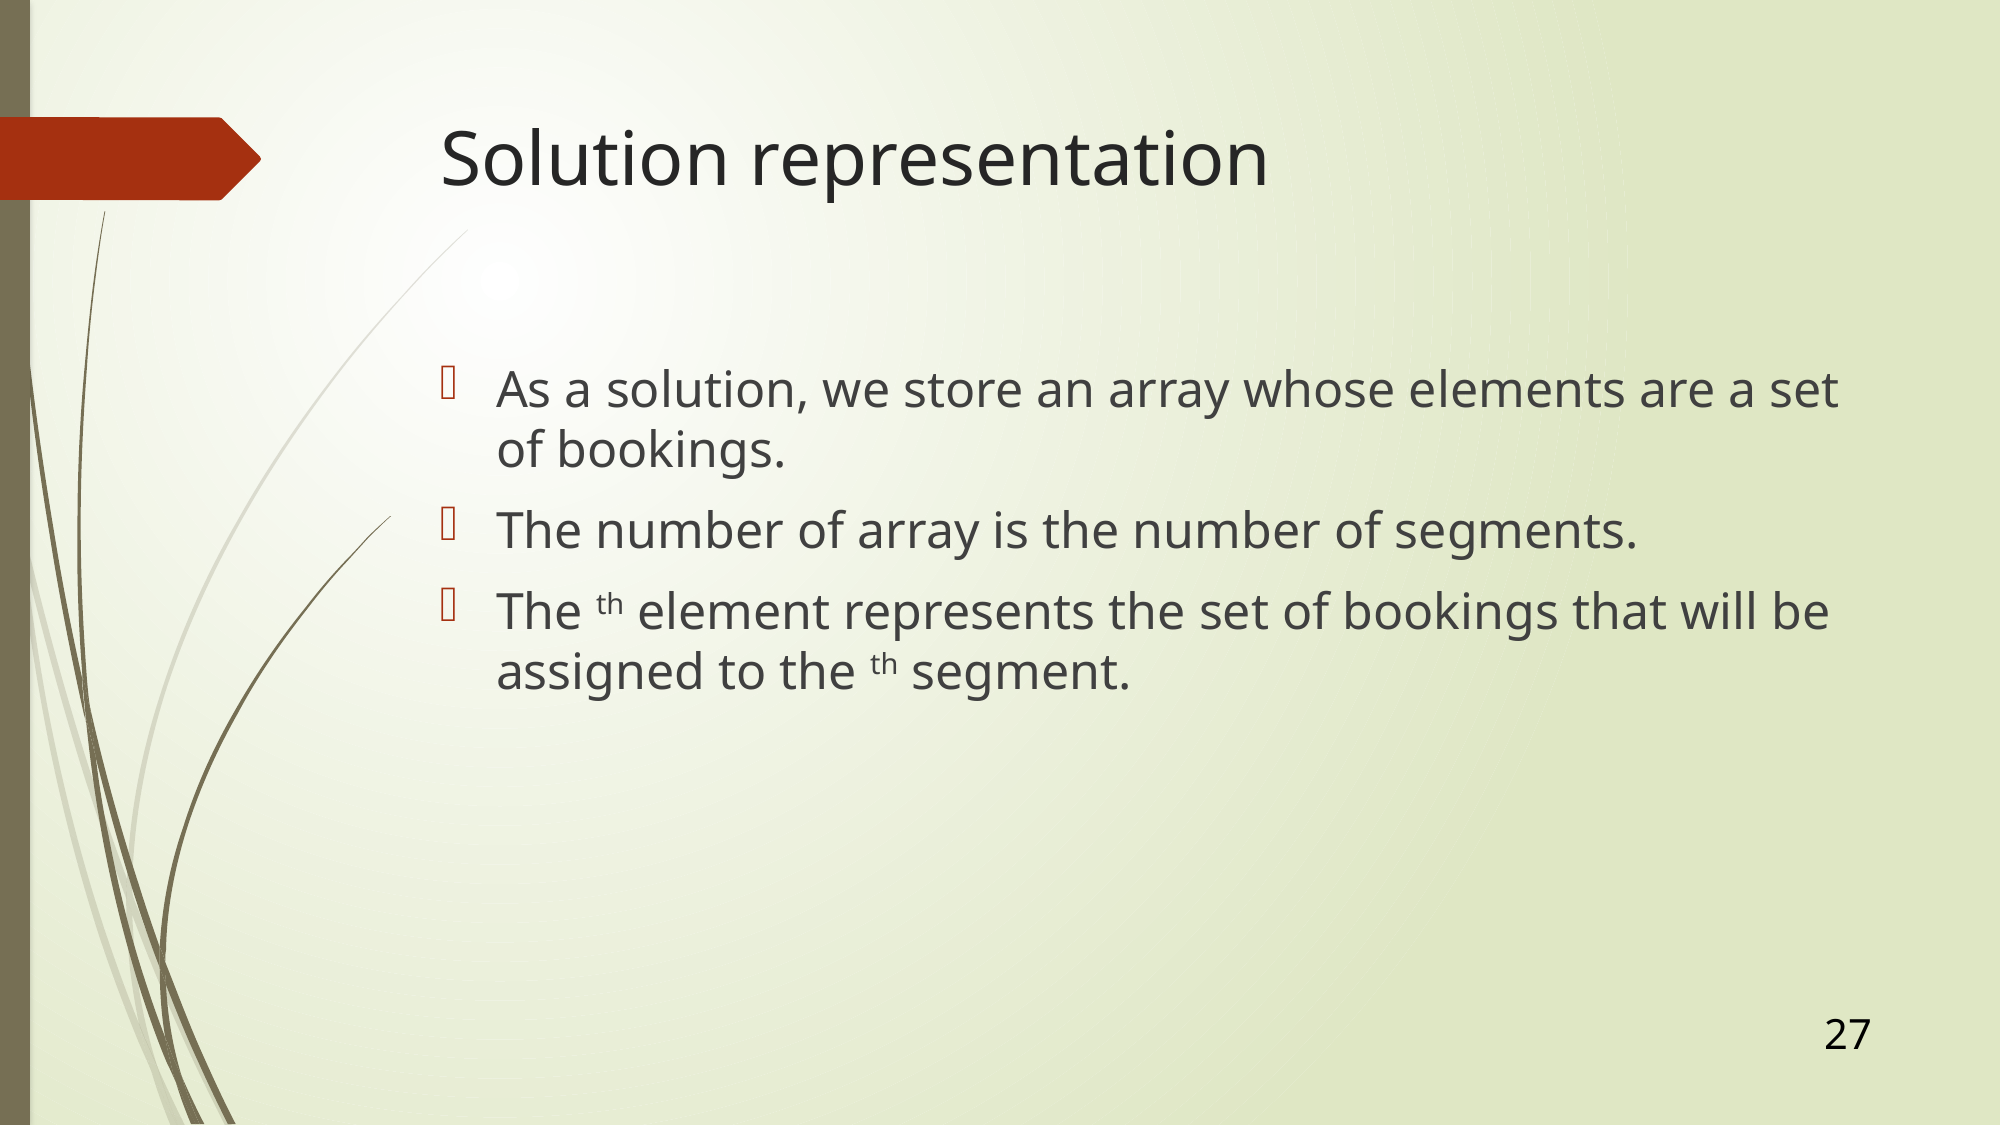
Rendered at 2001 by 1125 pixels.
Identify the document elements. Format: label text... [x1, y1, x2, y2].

slide_number 27 [1759, 1006, 1888, 1066]
title Solution representation [425, 102, 1888, 313]
